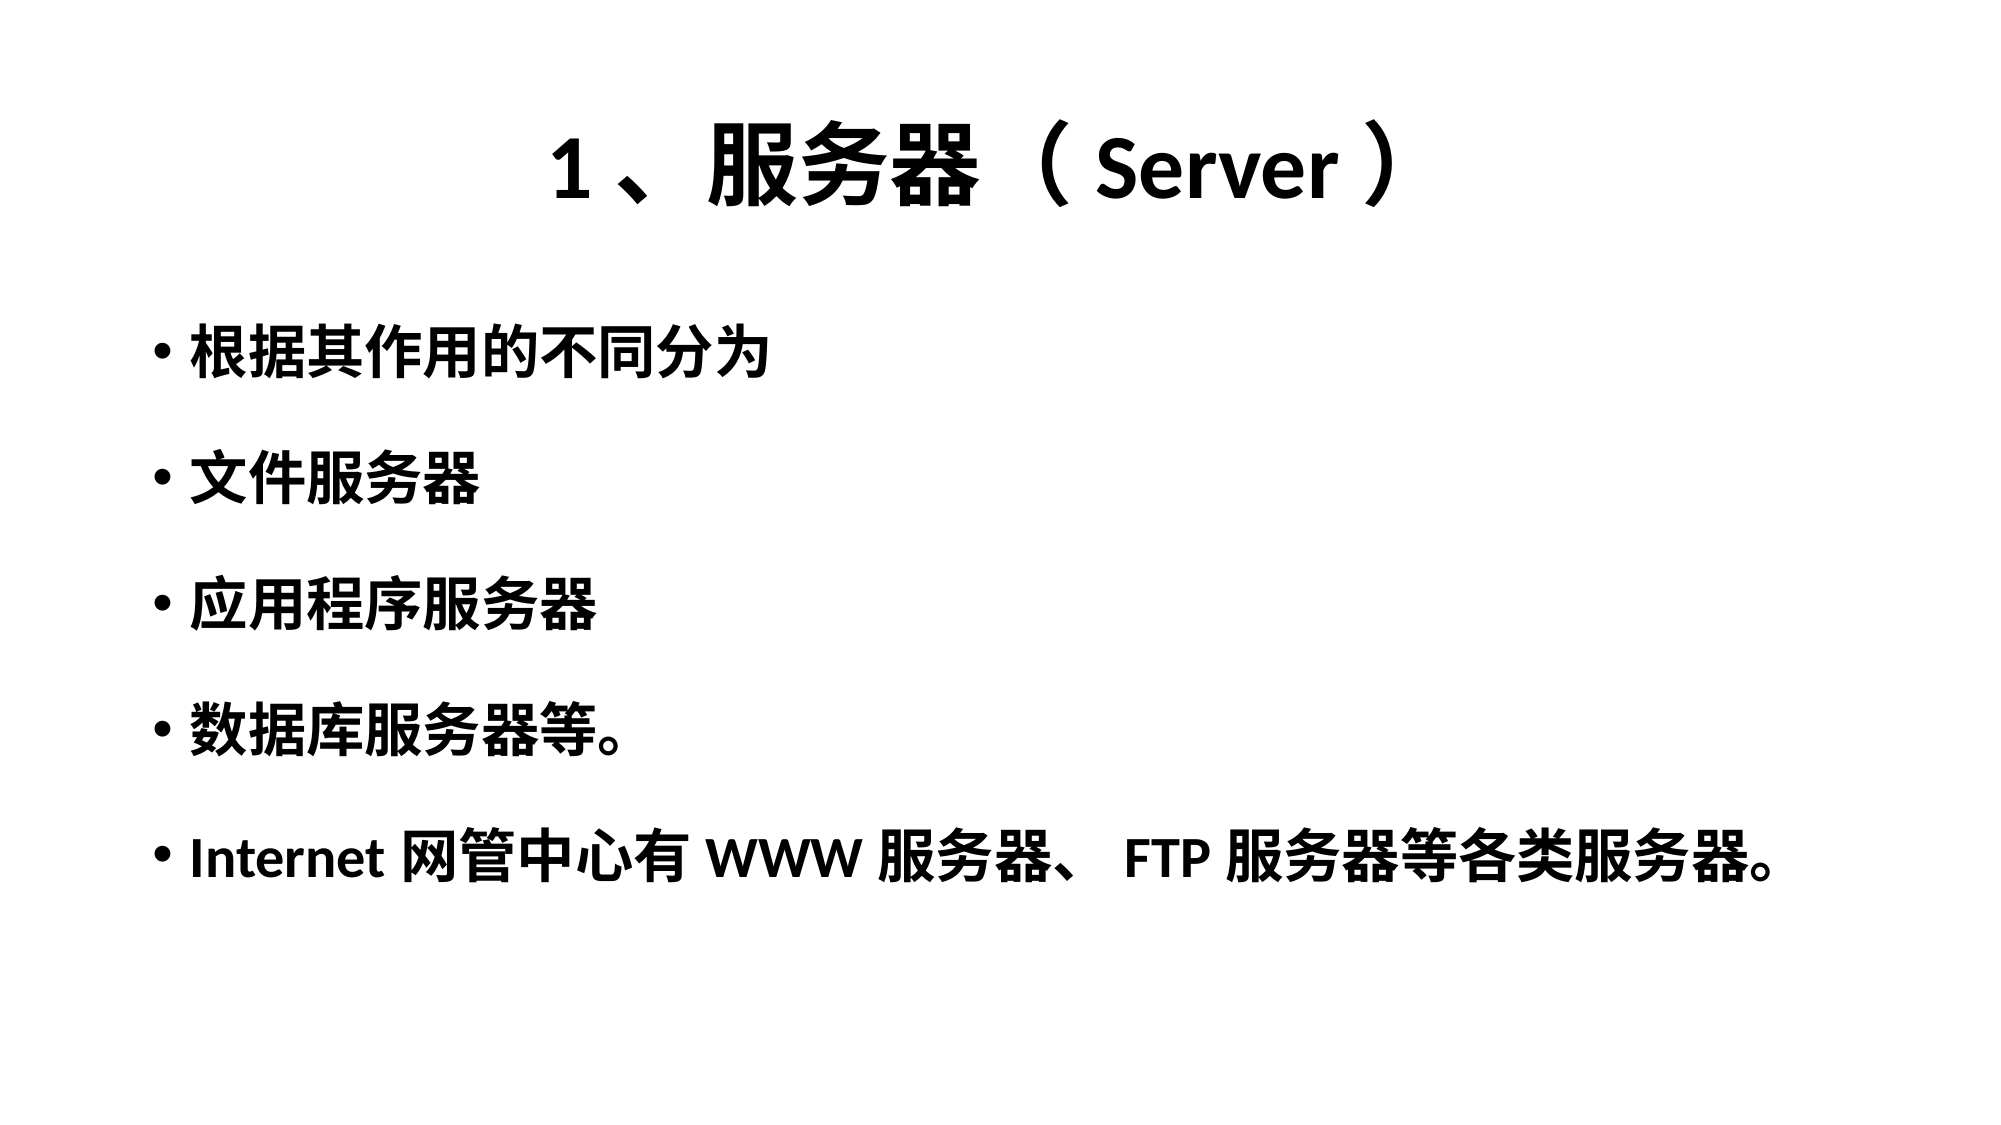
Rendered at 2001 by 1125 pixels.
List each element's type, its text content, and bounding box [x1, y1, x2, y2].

title 1、服务器（Server） [137, 59, 1863, 273]
list 根据其作用的不同分为 文件服务器 应用程序服务器 数据库服务器等。 Internet网管中心有WWW服务器、FTP服务器等各类服务器。 [137, 273, 1863, 1014]
